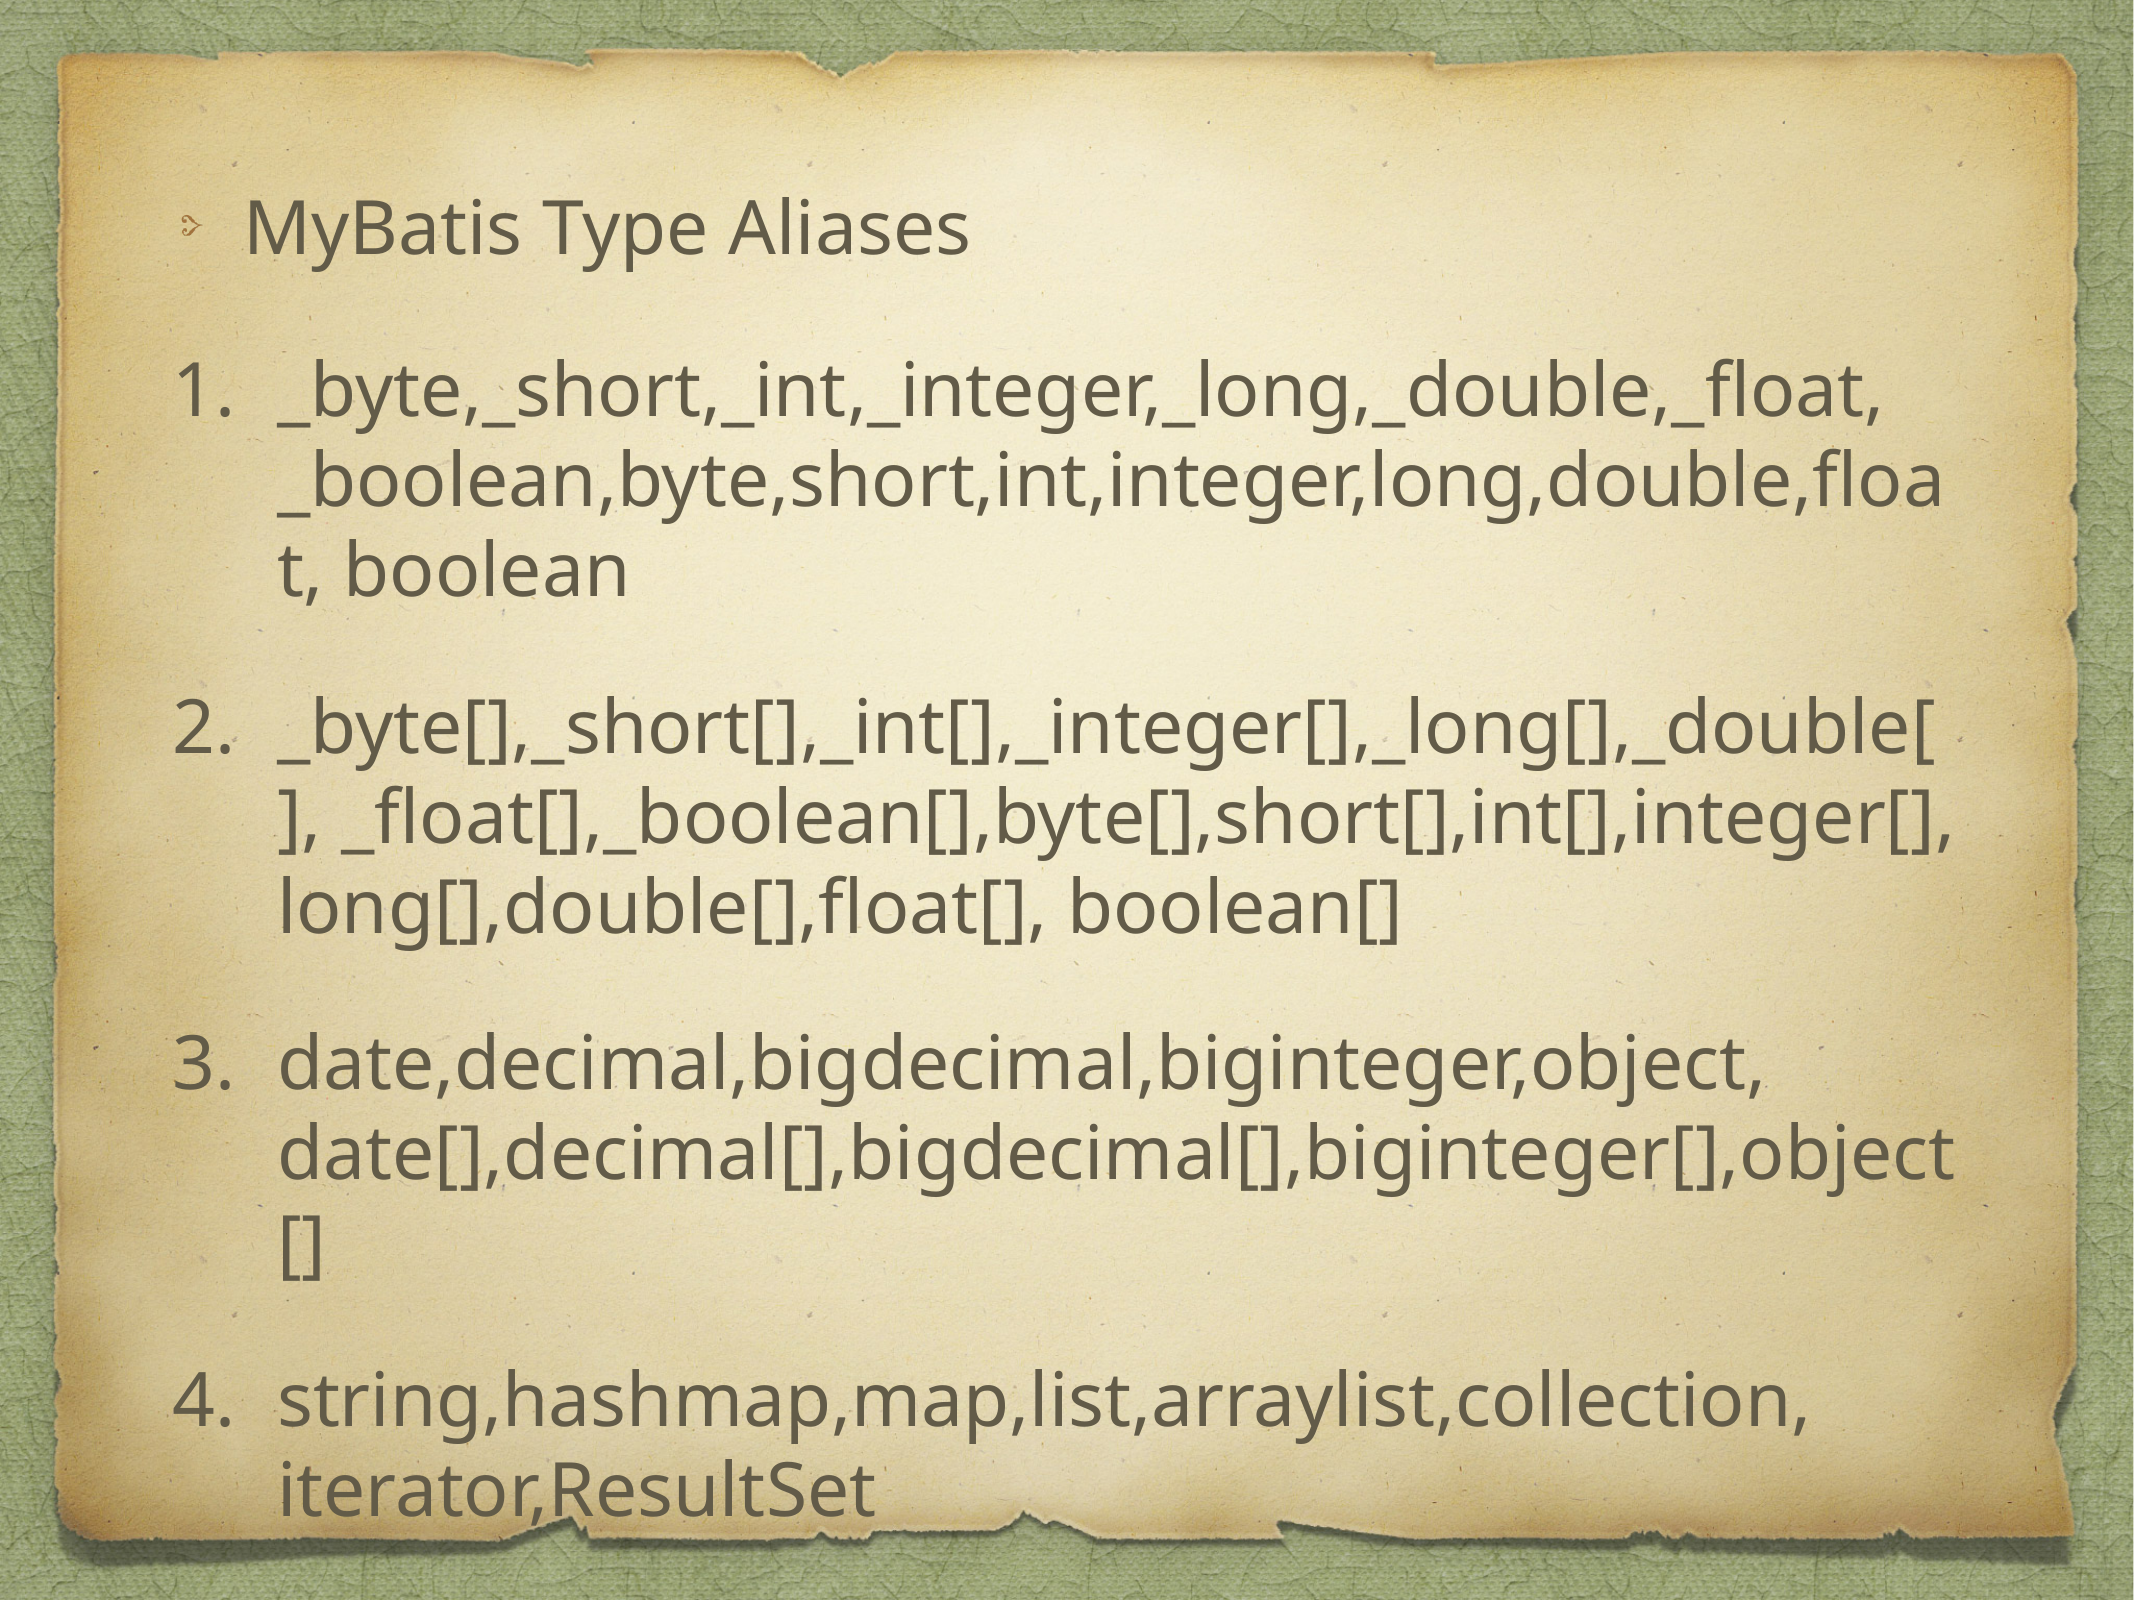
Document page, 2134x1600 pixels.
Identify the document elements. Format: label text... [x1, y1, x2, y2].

picture [0, 0, 2134, 1600]
text_box _byte,_short,_int,_integer,_long,_double,_float, _boolean,byte,short,int,integer,long,double,float, boolean _byte[],_short[],_int[],_integer[],_long[],_double[], _float[],_boolean[],byte[],short[],int[],integer[], long[],double[],float[], boolean[] date,decimal,bigdecimal,biginteger,object, date[],decimal[],bigdecimal[],biginteger[],object[] string,hashmap,map,list,arraylist,collection, iterator,ResultSet [164, 333, 1969, 1540]
list MyBatis Type Aliases [180, 95, 1953, 333]
